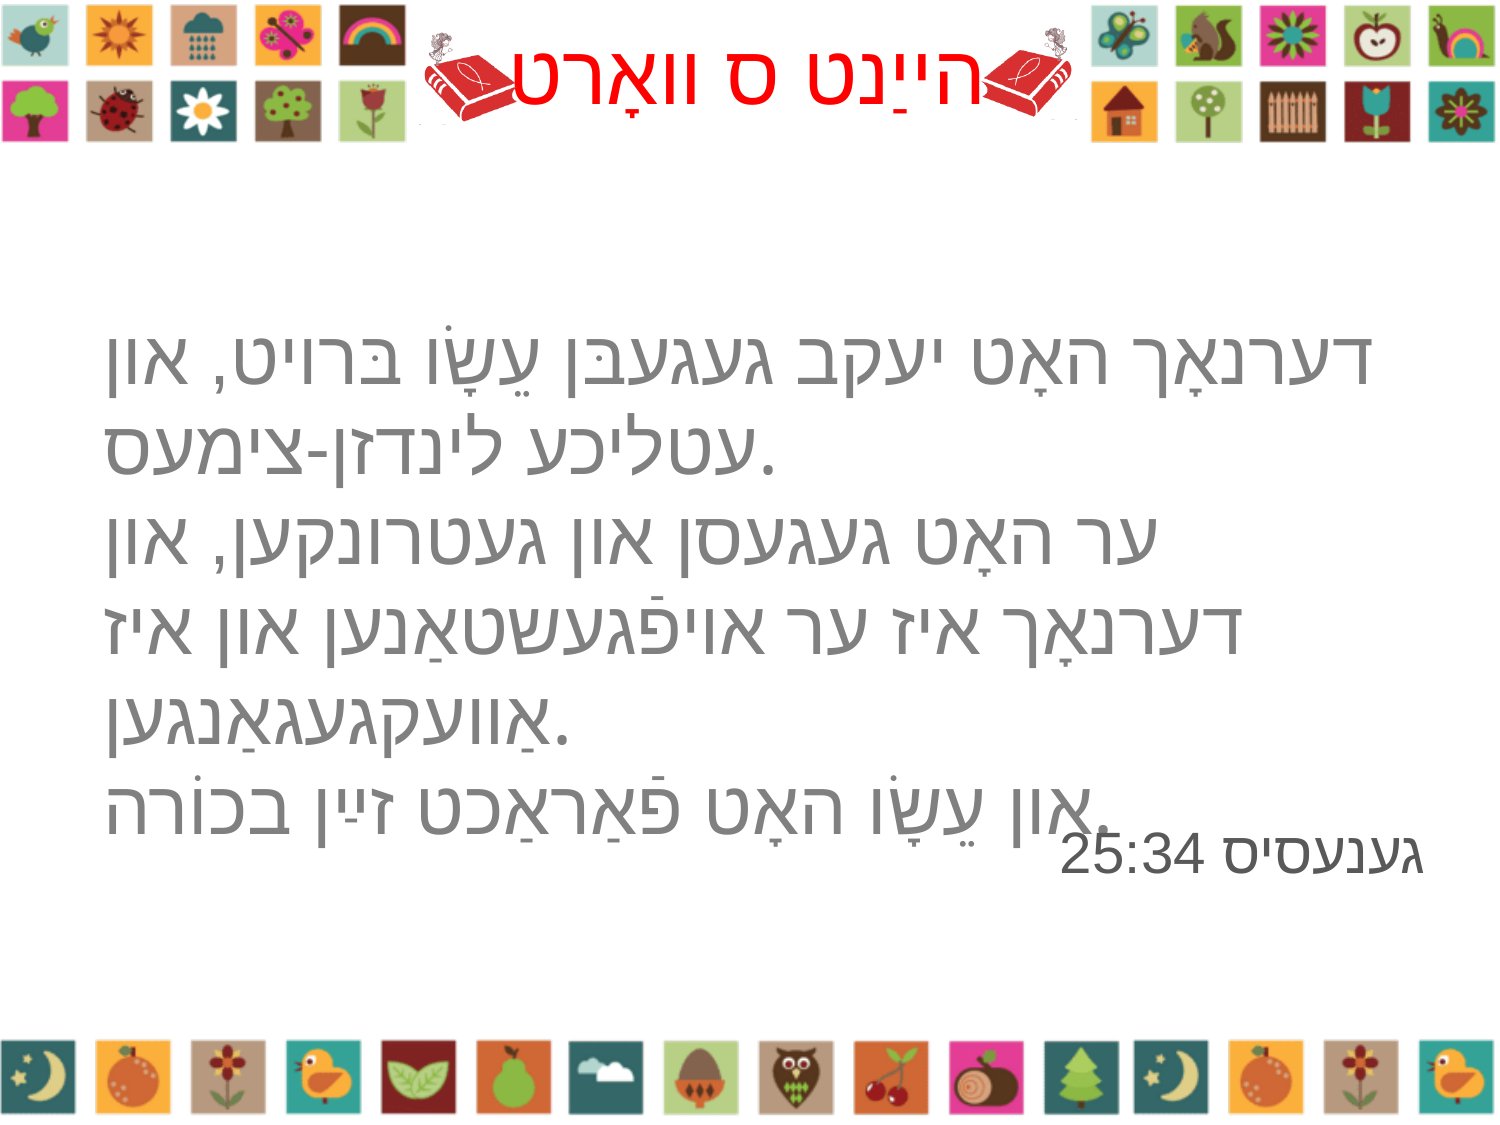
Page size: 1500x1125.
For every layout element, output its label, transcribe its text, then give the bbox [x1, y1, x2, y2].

text_box הייַנט ס וואָרט [425, 13, 1077, 129]
text_box גענעסיס 25:34 [808, 807, 1441, 893]
picture [0, 3, 550, 150]
text_box דערנאָך האָט יעקב געגעבּן עֵשָׂו בּרויט, און עטליכע לינדזן-צימעס. ער האָט געגעסן און געטרונקען, און דערנאָך איז ער אױפֿגעשטאַנען און איז אַװעקגעגאַנגען. און עֵשָׂו האָט פֿאַראַכט זײַן בכוֹרה. [88, 302, 1436, 858]
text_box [0, 1028, 1500, 1118]
picture [950, 3, 1500, 150]
